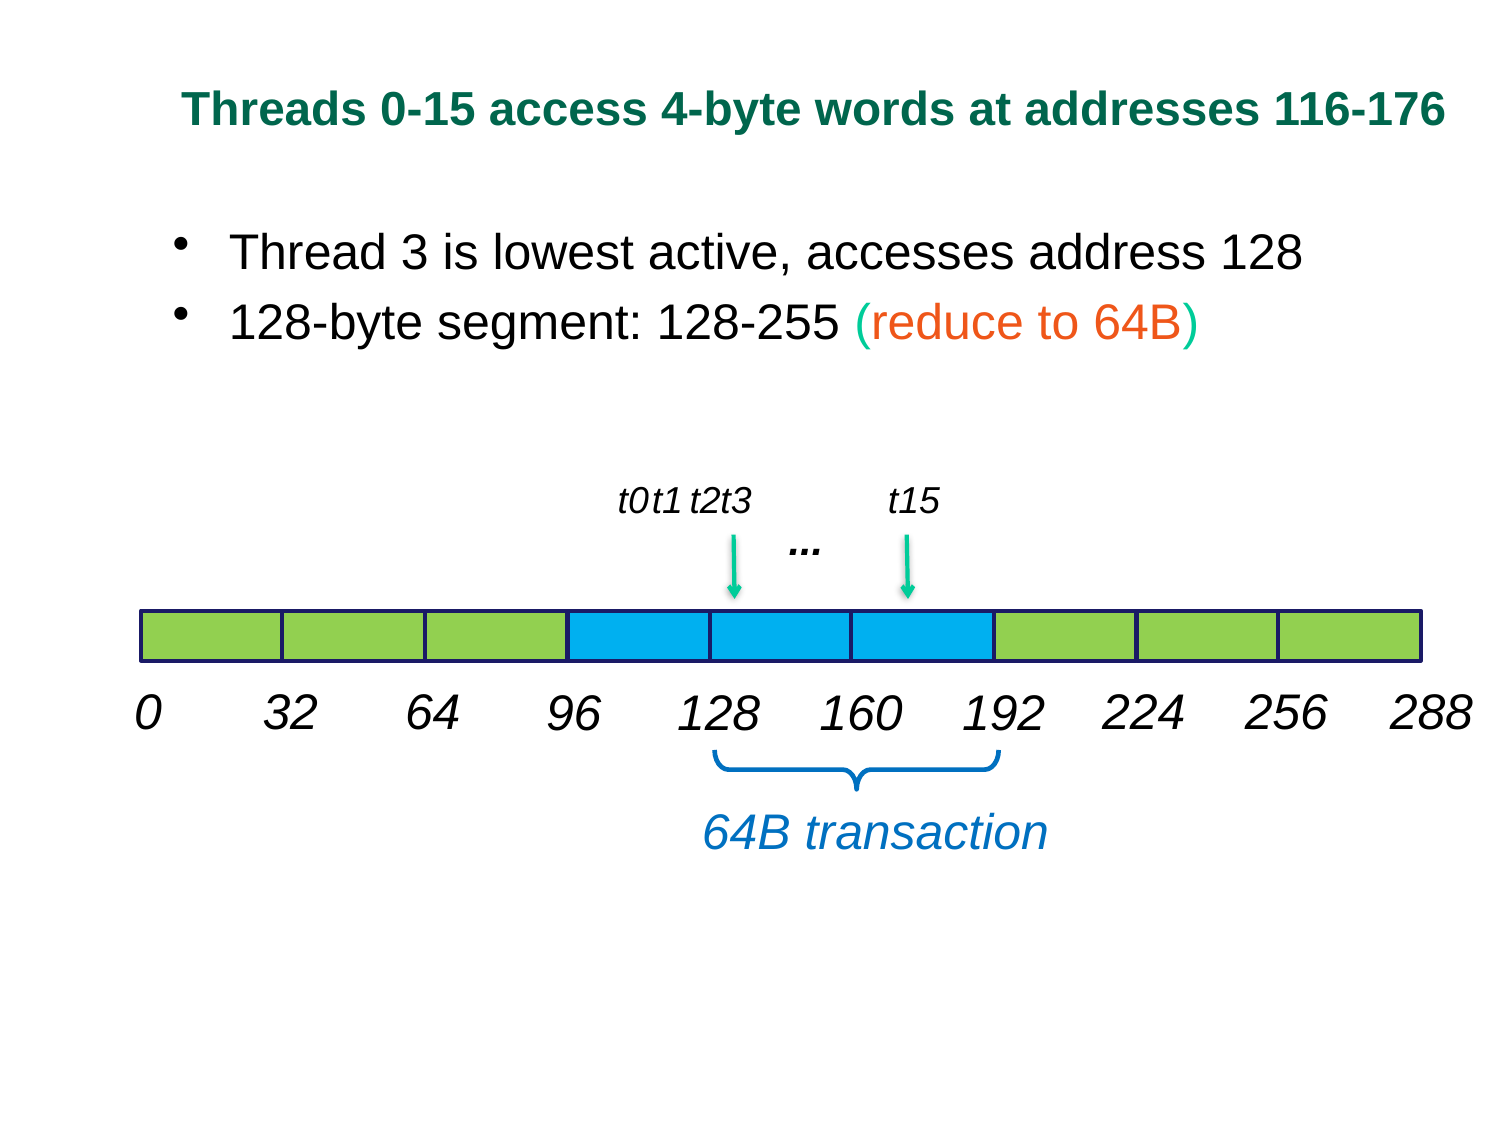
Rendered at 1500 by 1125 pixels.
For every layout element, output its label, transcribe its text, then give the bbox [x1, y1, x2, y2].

text_box t1 [664, 468, 674, 529]
text_box t2 [674, 468, 705, 529]
text_box [139, 609, 280, 663]
list Thread 3 is lowest active, accesses address 128 128-byte segment: 128-255 (reduce to 64B) [157, 211, 1444, 399]
text_box 128 [662, 673, 776, 748]
text_box 288 [1375, 672, 1488, 748]
text_box [280, 609, 427, 663]
text_box [849, 609, 996, 663]
text_box 96 [531, 673, 617, 748]
text_box 192 [947, 673, 1061, 748]
title Threads 0-15 access 4-byte words at addresses 116-176 [157, 44, 1471, 234]
text_box t3 [705, 468, 767, 529]
text_box [713, 749, 1000, 791]
text_box [427, 609, 569, 663]
text_box ... [773, 506, 839, 572]
text_box [708, 609, 849, 663]
text_box 256 [1230, 672, 1343, 748]
text_box [996, 609, 1138, 663]
text_box 64B transaction [687, 792, 1064, 867]
text_box t0 [603, 468, 664, 529]
text_box [569, 609, 708, 663]
text_box 224 [1087, 672, 1201, 748]
text_box 0 [119, 672, 177, 748]
text_box 64 [390, 672, 476, 748]
text_box 32 [247, 672, 333, 748]
text_box [1138, 609, 1276, 663]
text_box t15 [873, 468, 955, 529]
text_box [1276, 609, 1423, 663]
text_box 160 [804, 673, 918, 748]
